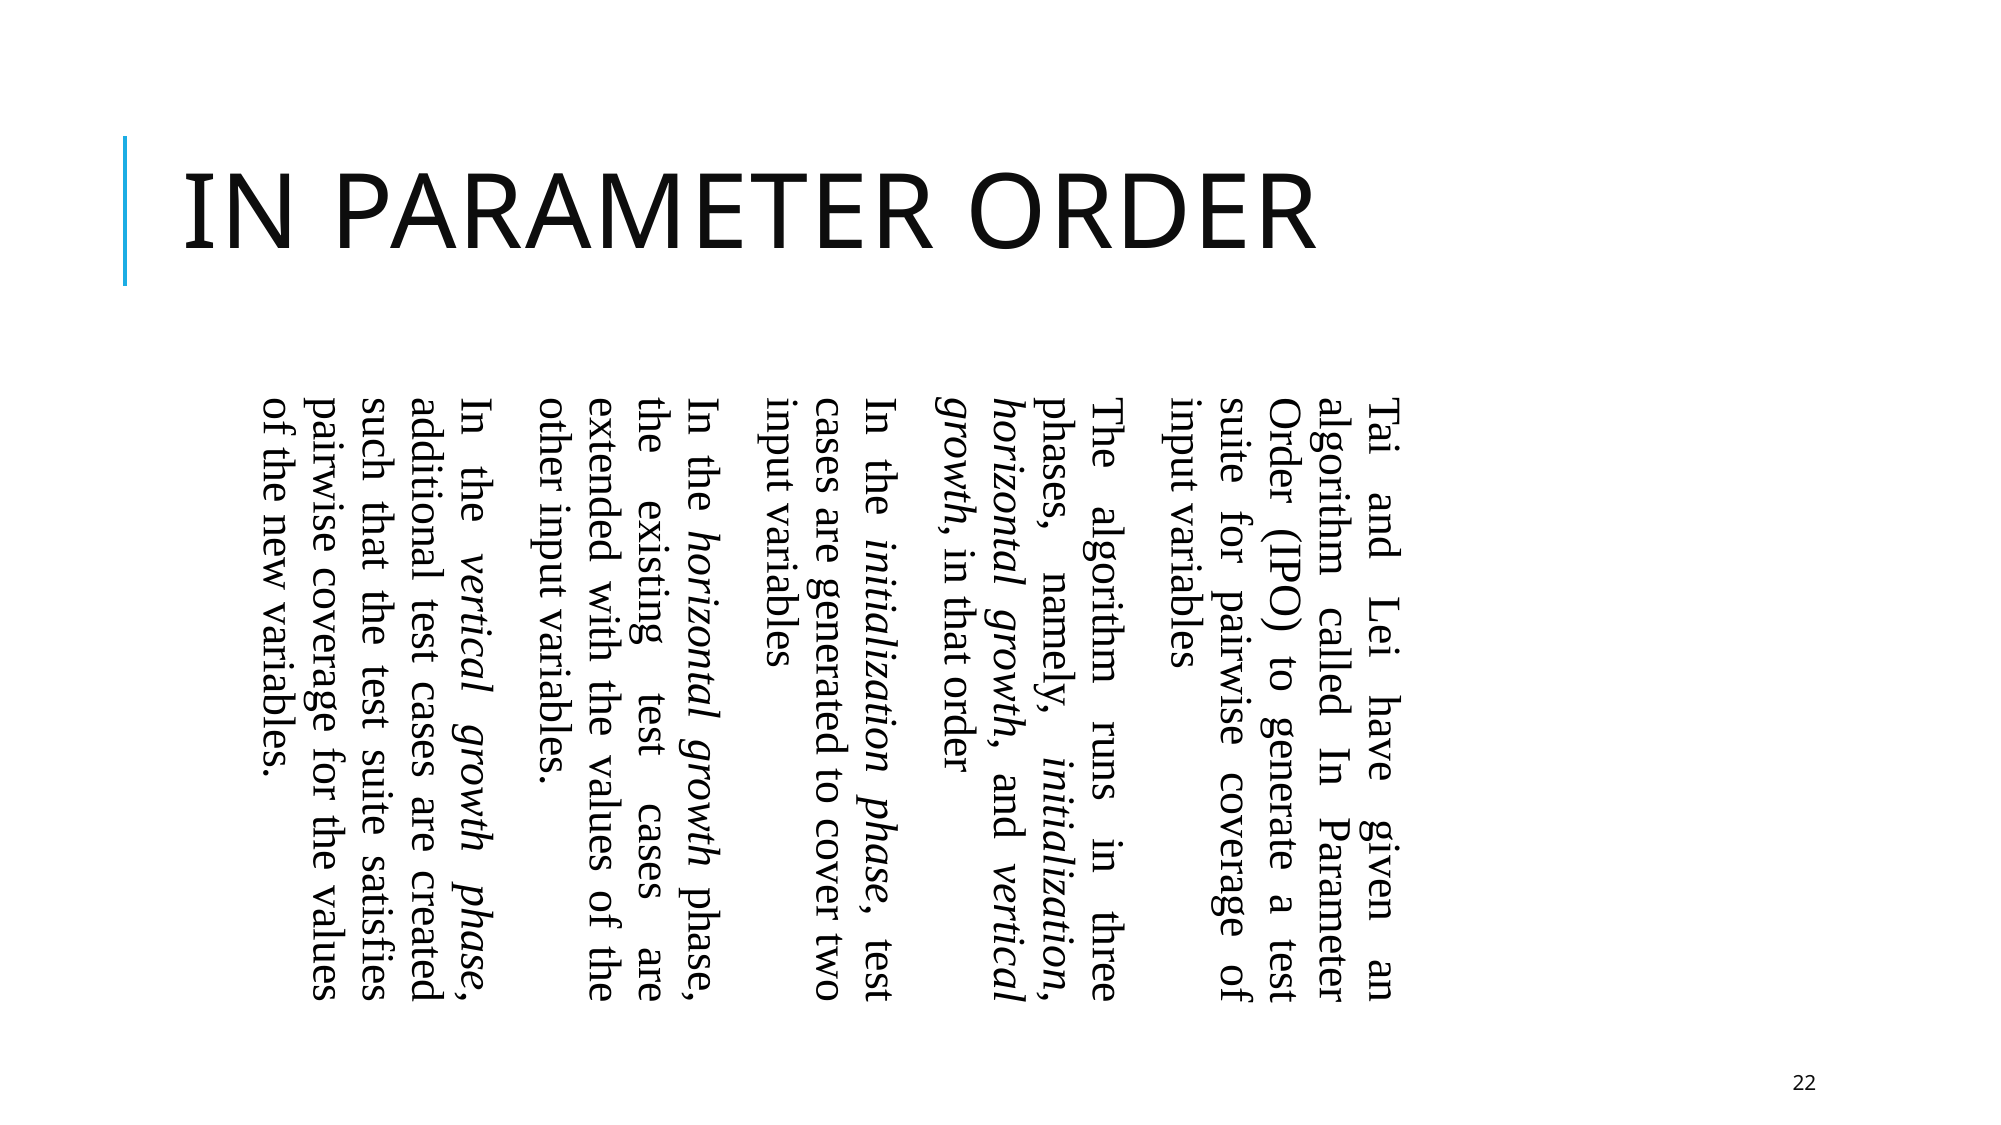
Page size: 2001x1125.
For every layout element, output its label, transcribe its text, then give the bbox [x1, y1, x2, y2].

list Tai and Lei have given an algorithm called In Parameter Order (IPO) to generate a test suite for pairwise coverage of input variables The algorithm runs in three phases, namely, initialization, horizontal growth, and vertical growth, in that order In the initialization phase, test cases are generated to cover two input variables In the horizontal growth phase, the existing test cases are extended with the values of the other input variables. In the vertical growth phase, additional test cases are created such that the test suite satisfies pairwise coverage for the values of the new variables. [168, 375, 1763, 1035]
slide_number 22 [1777, 1061, 1938, 1107]
title In Parameter Order [168, 96, 1763, 342]
